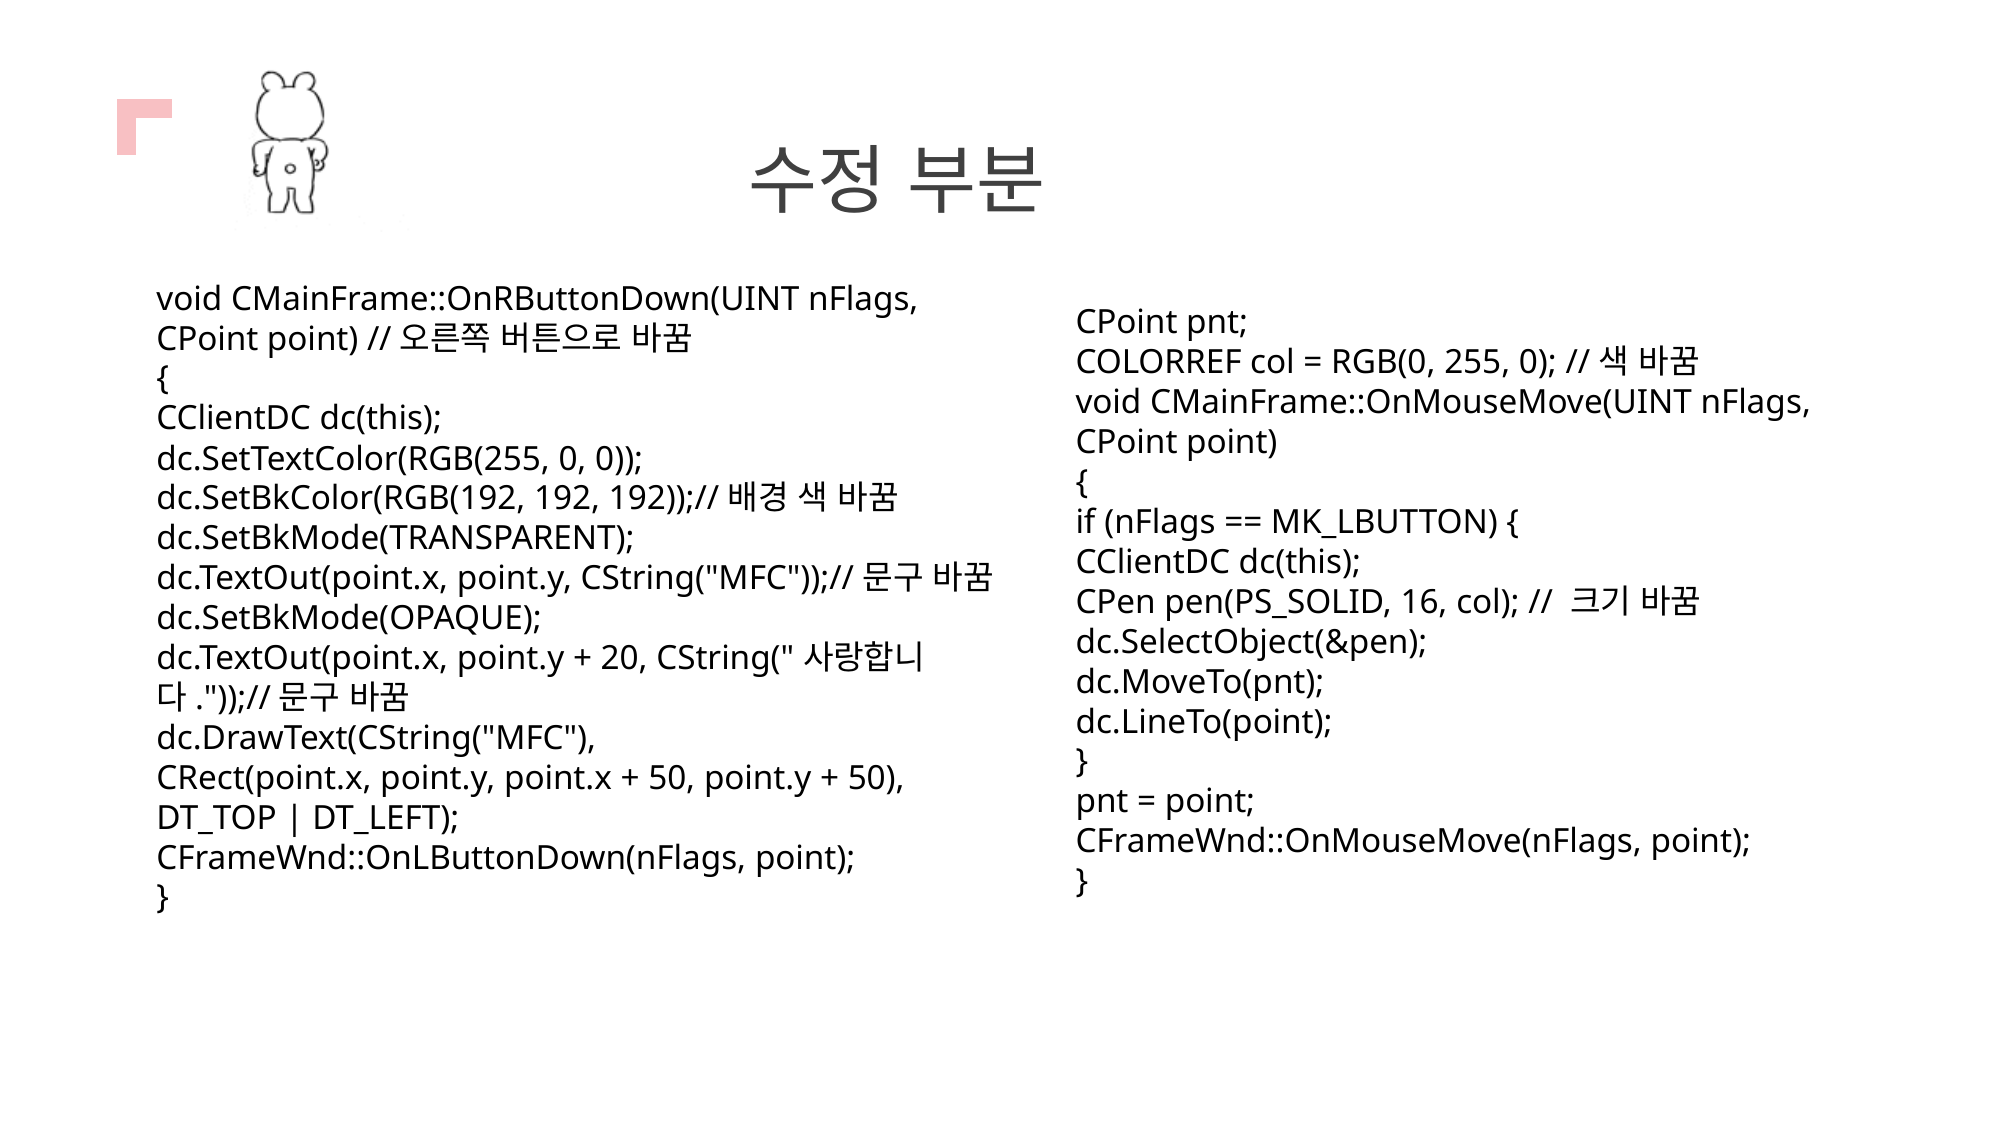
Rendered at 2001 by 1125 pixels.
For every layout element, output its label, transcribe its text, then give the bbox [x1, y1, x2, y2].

text_box void CMainFrame::OnRButtonDown(UINT nFlags, CPoint point) //오른쪽 버튼으로 바꿈 { CClientDC dc(this); dc.SetTextColor(RGB(255, 0, 0)); dc.SetBkColor(RGB(192, 192, 192));//배경 색 바꿈 dc.SetBkMode(TRANSPARENT); dc.TextOut(point.x, point.y, CString("MFC"));//문구 바꿈 dc.SetBkMode(OPAQUE); dc.TextOut(point.x, point.y + 20, CString("사랑합니다."));//문구 바꿈 dc.DrawText(CString("MFC"), CRect(point.x, point.y, point.x + 50, point.y + 50), DT_TOP | DT_LEFT); CFrameWnd::OnLButtonDown(nFlags, point); } [141, 269, 1037, 923]
picture [227, 47, 428, 232]
text_box [1037, 269, 1623, 376]
text_box CPoint pnt; COLORREF col = RGB(0, 255, 0); //색 바꿈 void CMainFrame::OnMouseMove(UINT nFlags, CPoint point) { if (nFlags == MK_LBUTTON) { CClientDC dc(this); CPen pen(PS_SOLID, 16, col); // 크기 바꿈 dc.SelectObject(&pen); dc.MoveTo(pnt); dc.LineTo(point); } pnt = point; CFrameWnd::OnMouseMove(nFlags, point); } [1060, 293, 1840, 907]
text_box [117, 99, 172, 155]
text_box 수정 부분 [733, 125, 1061, 231]
